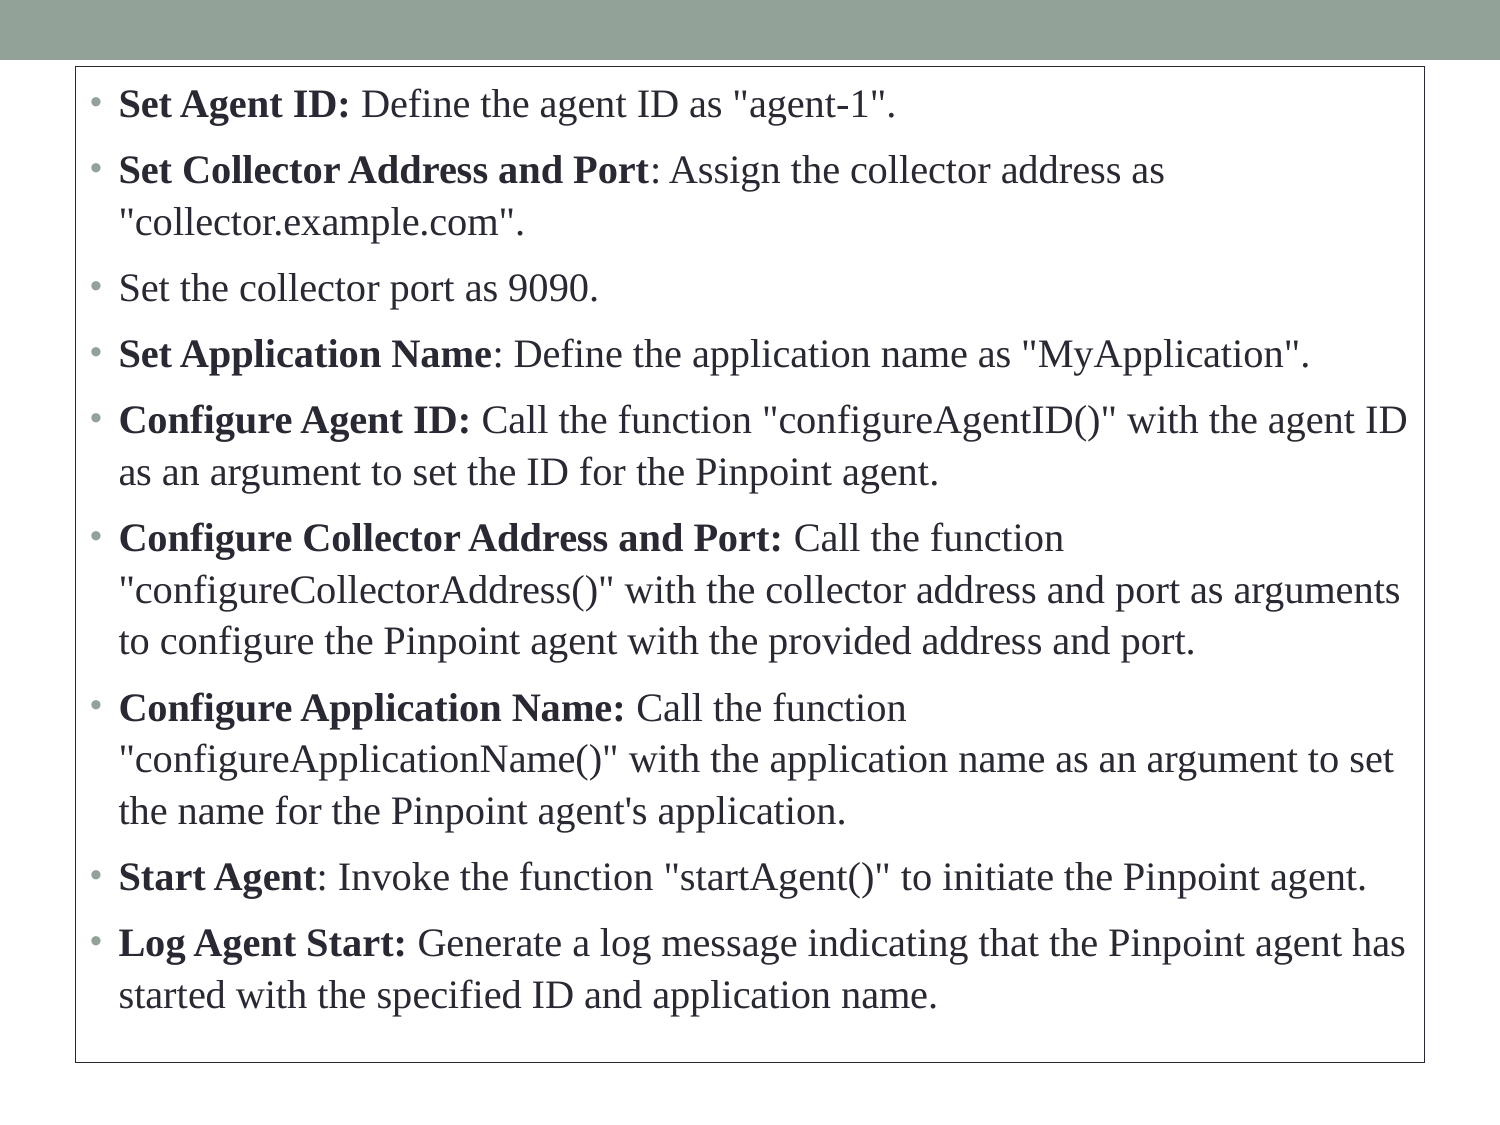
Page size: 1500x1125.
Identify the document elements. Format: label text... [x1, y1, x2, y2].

list Set Agent ID: Define the agent ID as "agent-1". Set Collector Address and Port: Assign the collector address as "collector.example.com". Set the collector port as 9090. Set Application Name: Define the application name as "MyApplication". Configure Agent ID: Call the function "configureAgentID()" with the agent ID as an argument to set the ID for the Pinpoint agent. Configure Collector Address and Port: Call the function "configureCollectorAddress()" with the collector address and port as arguments to configure the Pinpoint agent with the provided address and port. Configure Application Name: Call the function "configureApplicationName()" with the application name as an argument to set the name for the Pinpoint agent's application. Start Agent: Invoke the function "startAgent()" to initiate the Pinpoint agent. Log Agent Start: Generate a log message indicating that the Pinpoint agent has started with the specified ID and application name. [75, 66, 1425, 1063]
